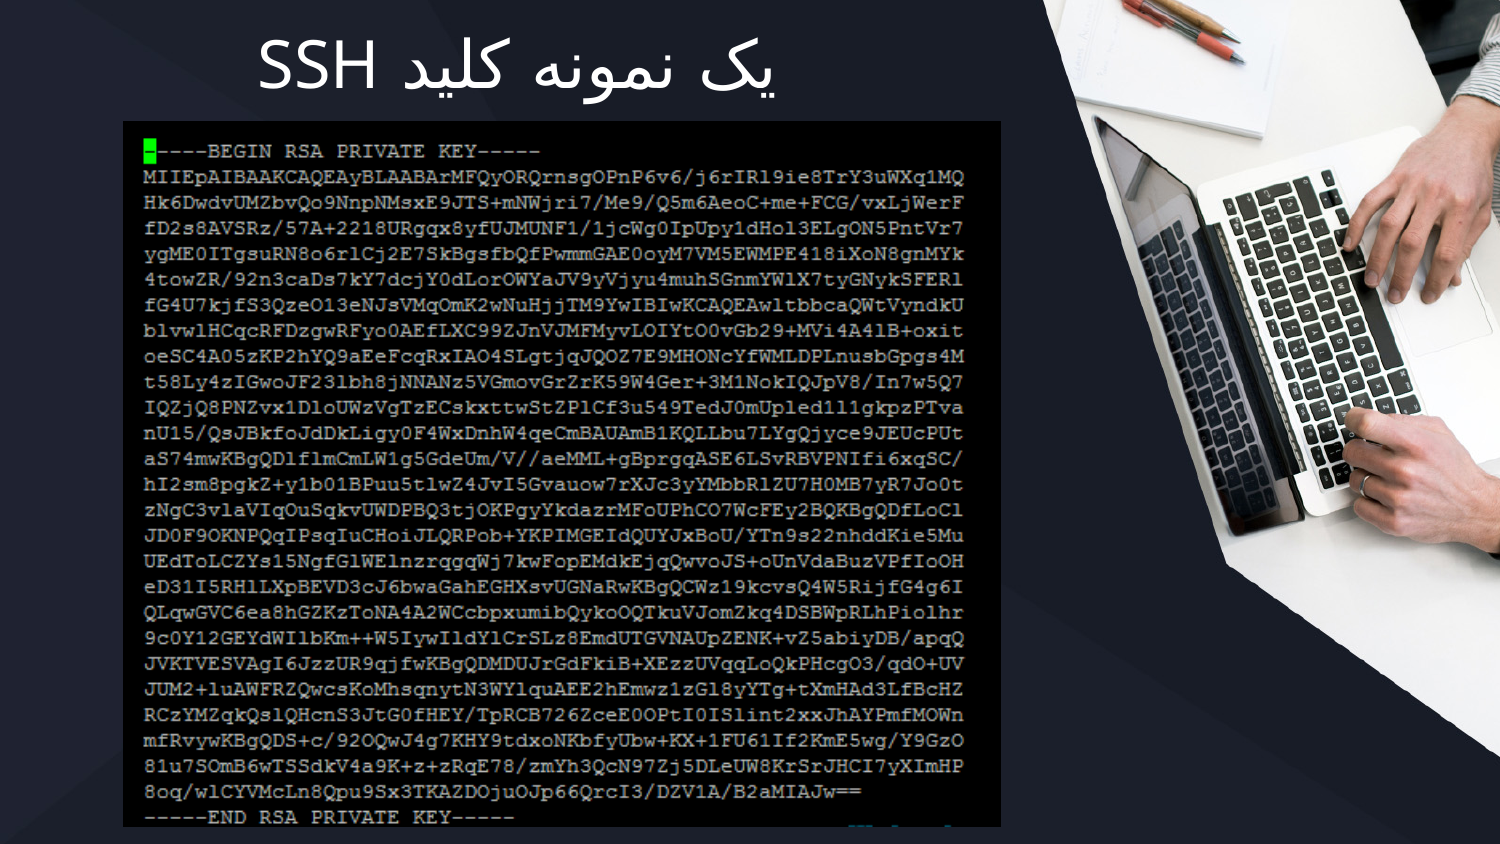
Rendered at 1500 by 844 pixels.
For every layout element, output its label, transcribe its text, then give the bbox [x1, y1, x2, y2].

title یک نمونه کلید SSH [0, 0, 1036, 126]
picture [0, 0, 1500, 844]
